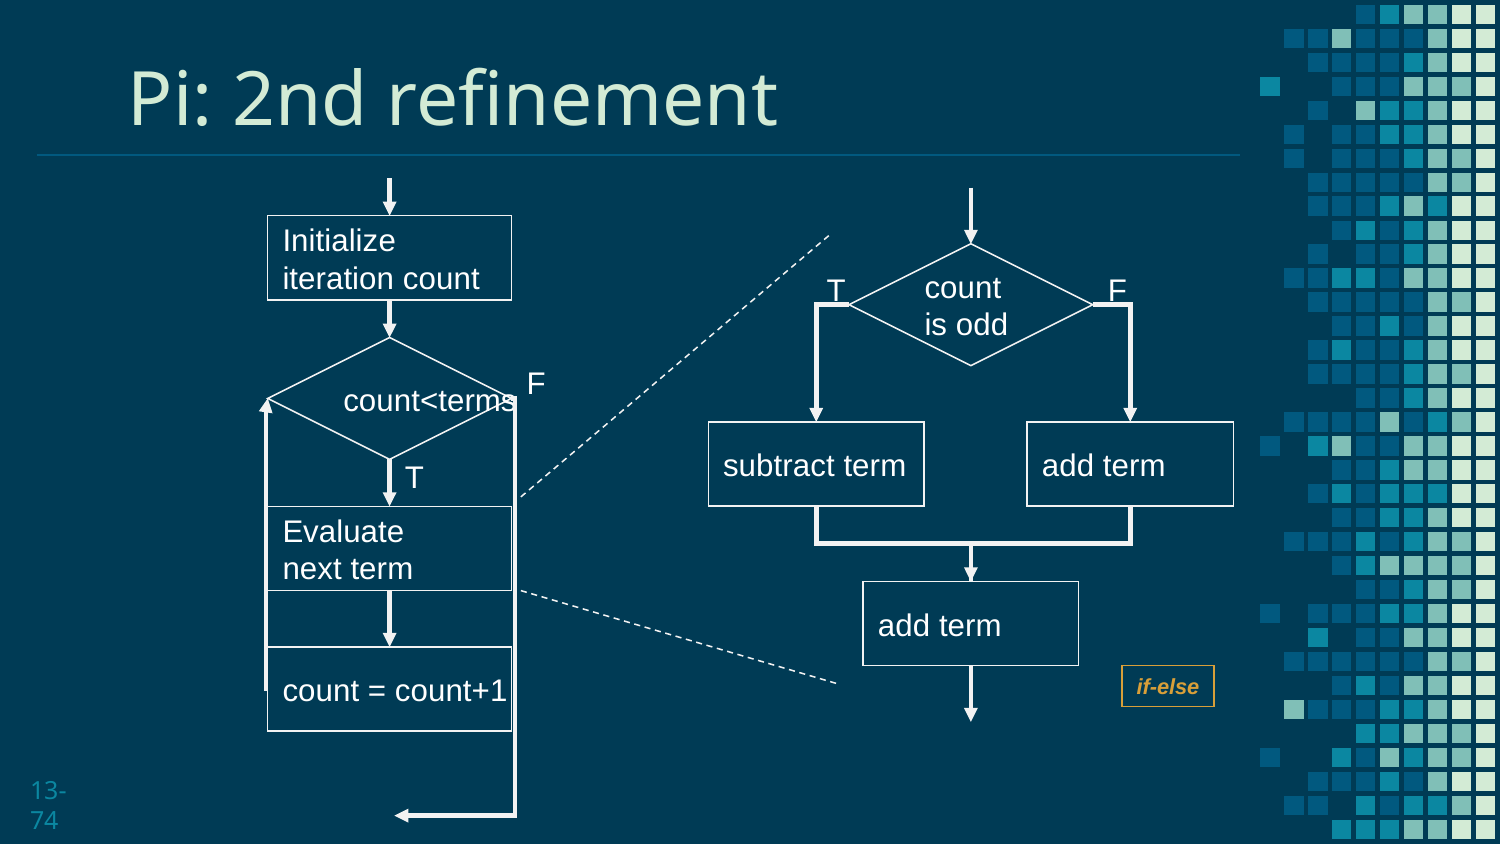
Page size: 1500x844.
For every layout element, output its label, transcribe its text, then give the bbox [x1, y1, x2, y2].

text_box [855, 466, 932, 622]
text_box F [1093, 262, 1142, 315]
text_box count is odd [861, 245, 1092, 366]
text_box Evaluate next term [273, 506, 388, 591]
title Pi: 2nd refinement [112, 14, 1222, 156]
text_box T [811, 262, 861, 315]
text_box subtract term [708, 421, 924, 507]
text_box count = count+1 [267, 646, 388, 732]
text_box add term [863, 581, 1079, 666]
text_box add term [1027, 421, 1234, 507]
text_box Initialize iteration count [267, 215, 512, 301]
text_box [394, 398, 512, 816]
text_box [1012, 463, 1089, 624]
text_box F [511, 356, 561, 409]
text_box count<terms [268, 339, 507, 459]
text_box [815, 304, 850, 423]
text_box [1092, 304, 1131, 423]
slide_number 13-74 [15, 774, 105, 839]
text_box if-else [1121, 665, 1214, 707]
